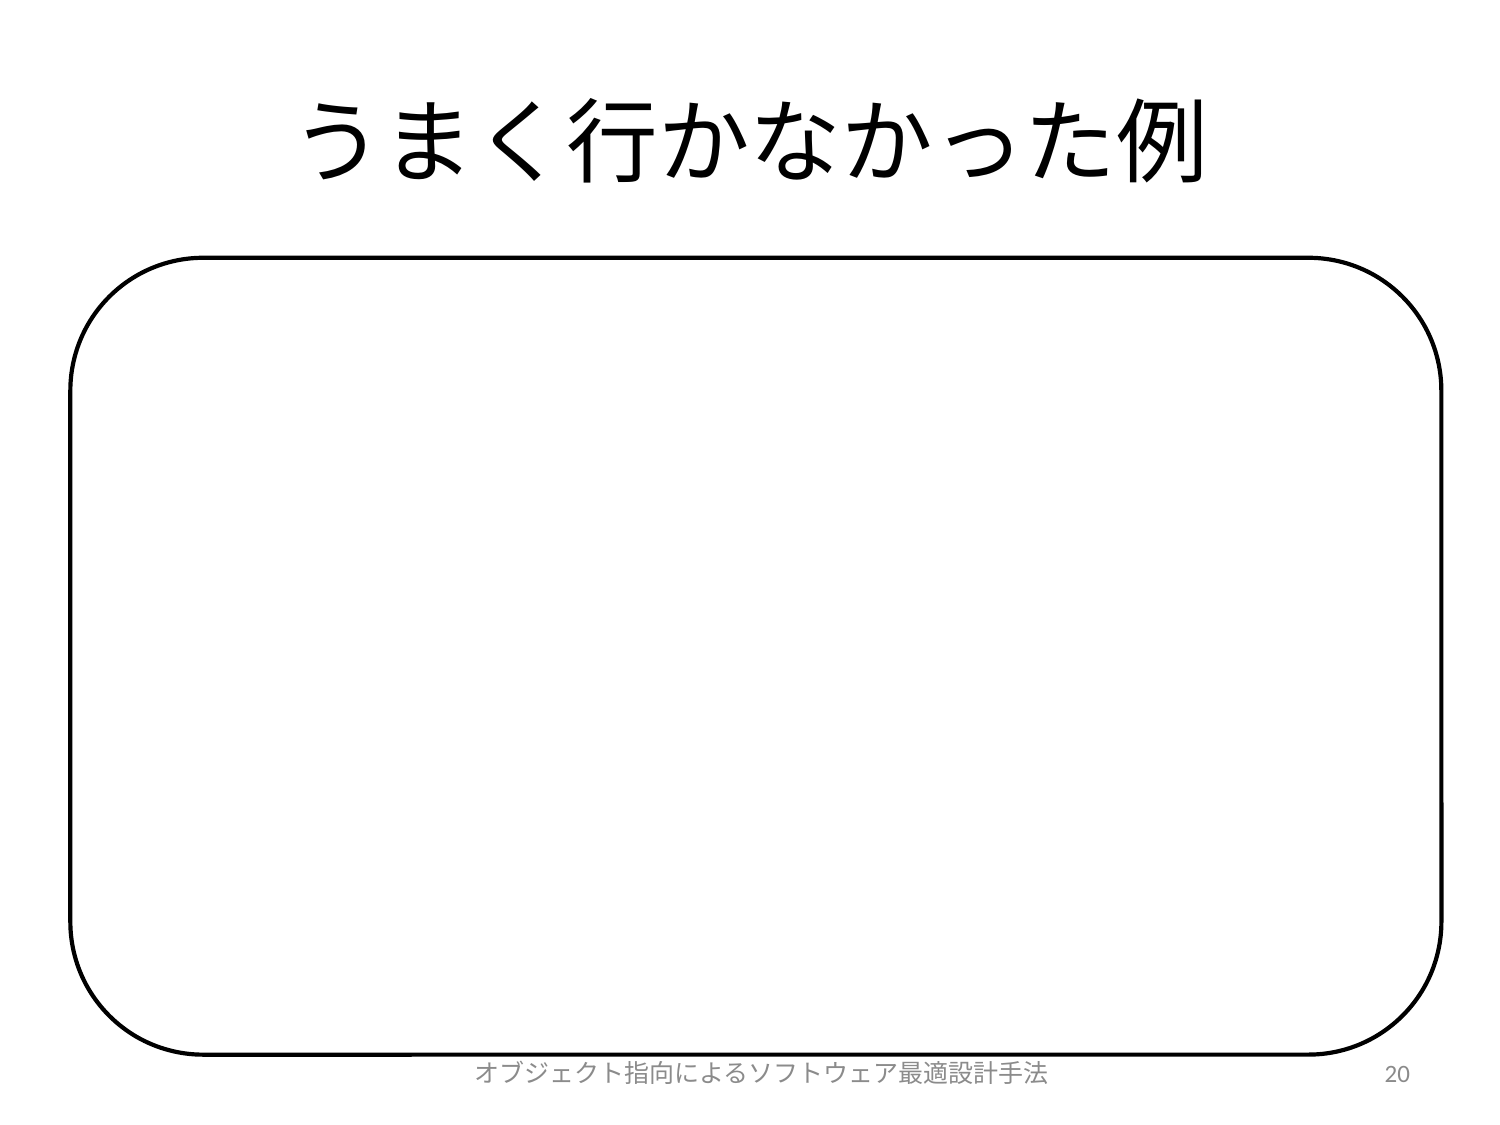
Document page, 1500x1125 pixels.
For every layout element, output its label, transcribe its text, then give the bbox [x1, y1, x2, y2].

text_box [68, 255, 1444, 1057]
slide_number 20 [1300, 1042, 1425, 1103]
footer オブジェクト指向によるソフトウェア最適設計手法 [257, 1042, 1266, 1103]
title うまく行かなかった例 [75, 45, 1425, 233]
